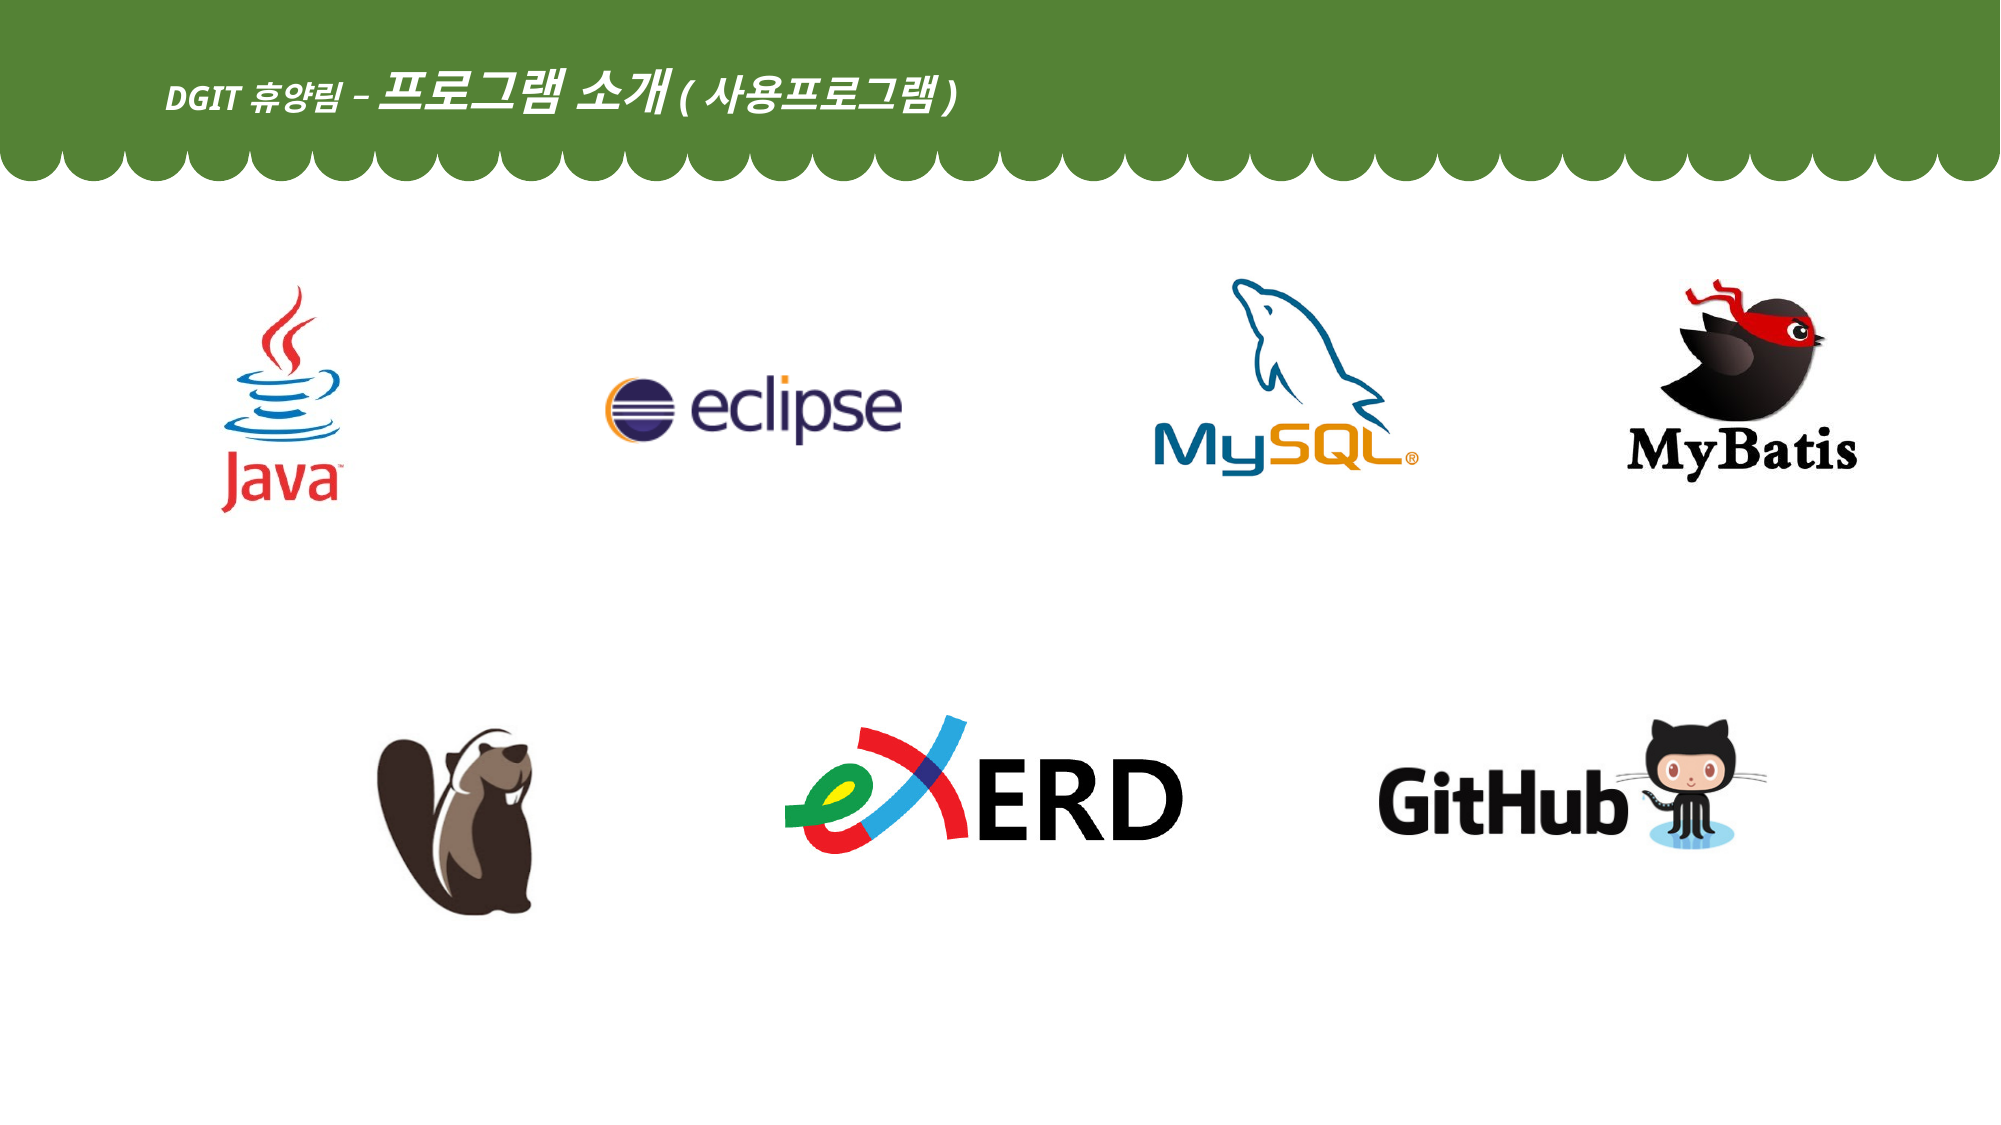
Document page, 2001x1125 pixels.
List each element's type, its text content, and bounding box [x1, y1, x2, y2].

picture [176, 266, 387, 529]
picture [769, 701, 1210, 873]
picture [1602, 279, 1906, 508]
picture [575, 349, 934, 472]
text_box [0, 151, 2000, 183]
text_box DGIT휴양림 – 프로그램 소개(사용프로그램) [0, 0, 2000, 151]
picture [361, 715, 576, 931]
picture [1137, 264, 1425, 491]
picture [1373, 699, 1771, 876]
